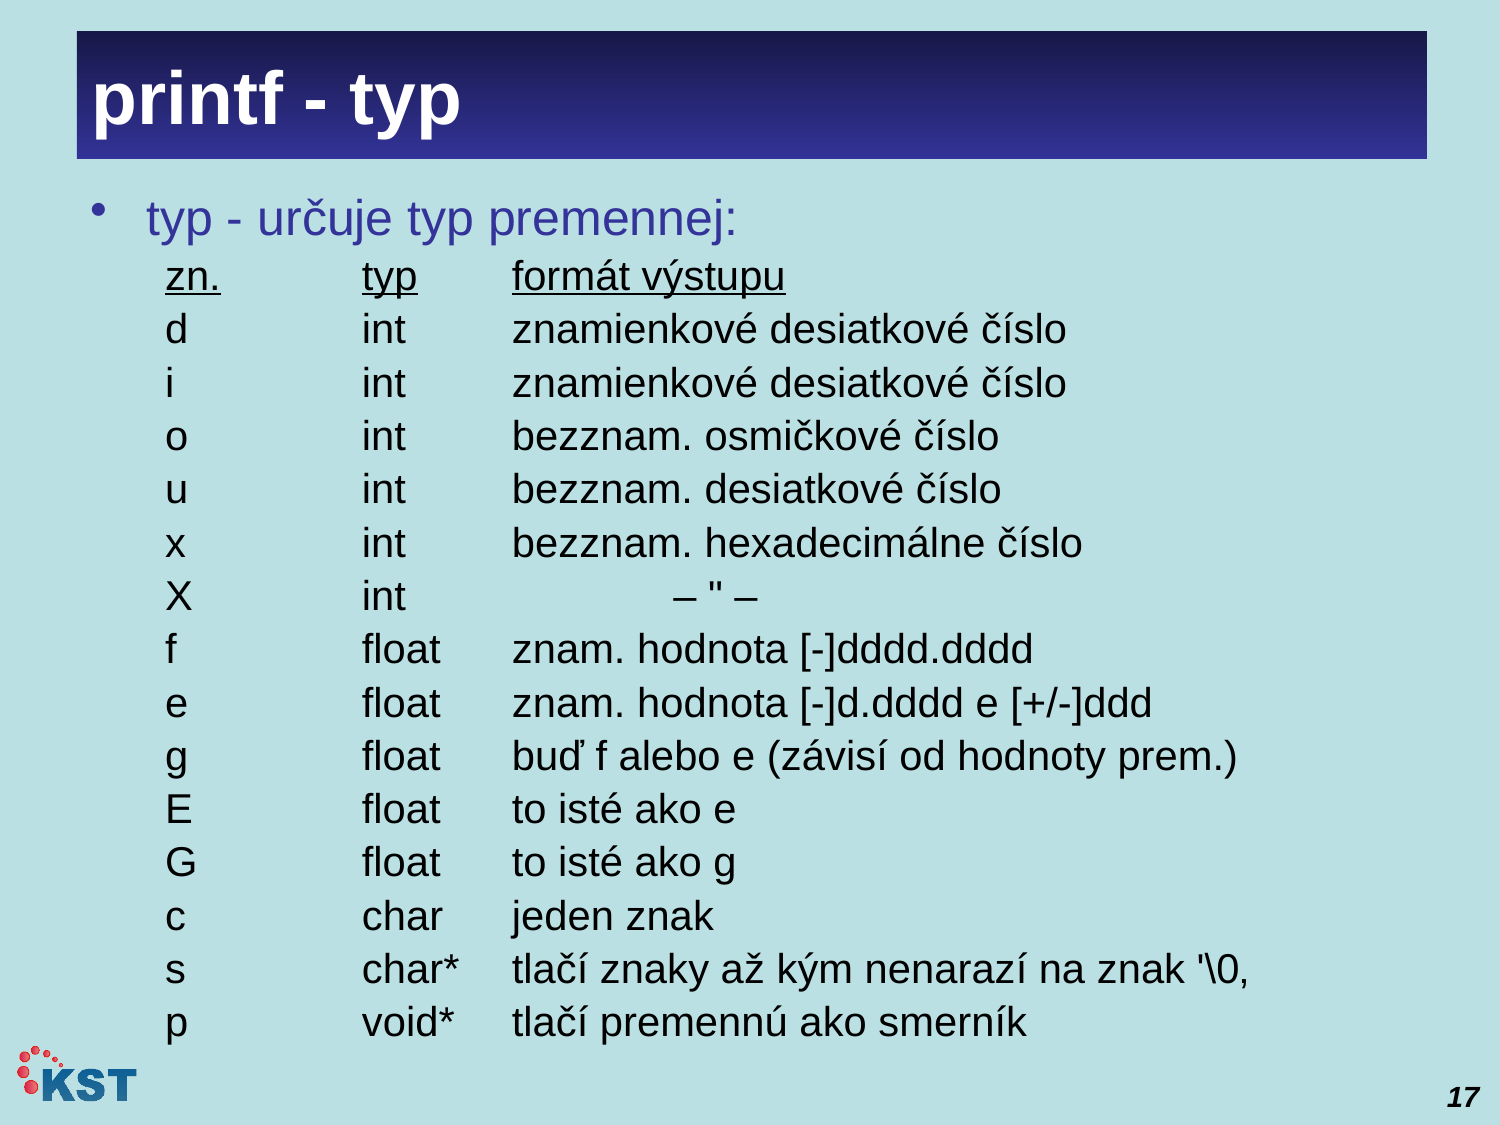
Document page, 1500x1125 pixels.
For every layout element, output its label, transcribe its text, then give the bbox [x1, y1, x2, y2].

title printf - typ [76, 30, 1428, 159]
text_box 17 [1414, 1070, 1495, 1118]
list typ - určuje typ premennej: zn. typ formát výstupu d int znamienkové desiatkové číslo i int znamienkové desiatkové číslo o int bezznam. osmičkové číslo u int bezznam. desiatkové číslo x int bezznam. hexadecimálne číslo X int – " – f float znam. hodnota [-]dddd.dddd e float znam. hodnota [-]d.dddd e [+/-]ddd g float buď f alebo e (závisí od hodnoty prem.) E float to isté ako e G float to isté ako g c char jeden znak s char* tlačí znaky až kým nenarazí na znak '\0‚ p void* tlačí premennú ako smerník [75, 184, 1425, 1125]
picture [17, 1046, 140, 1106]
